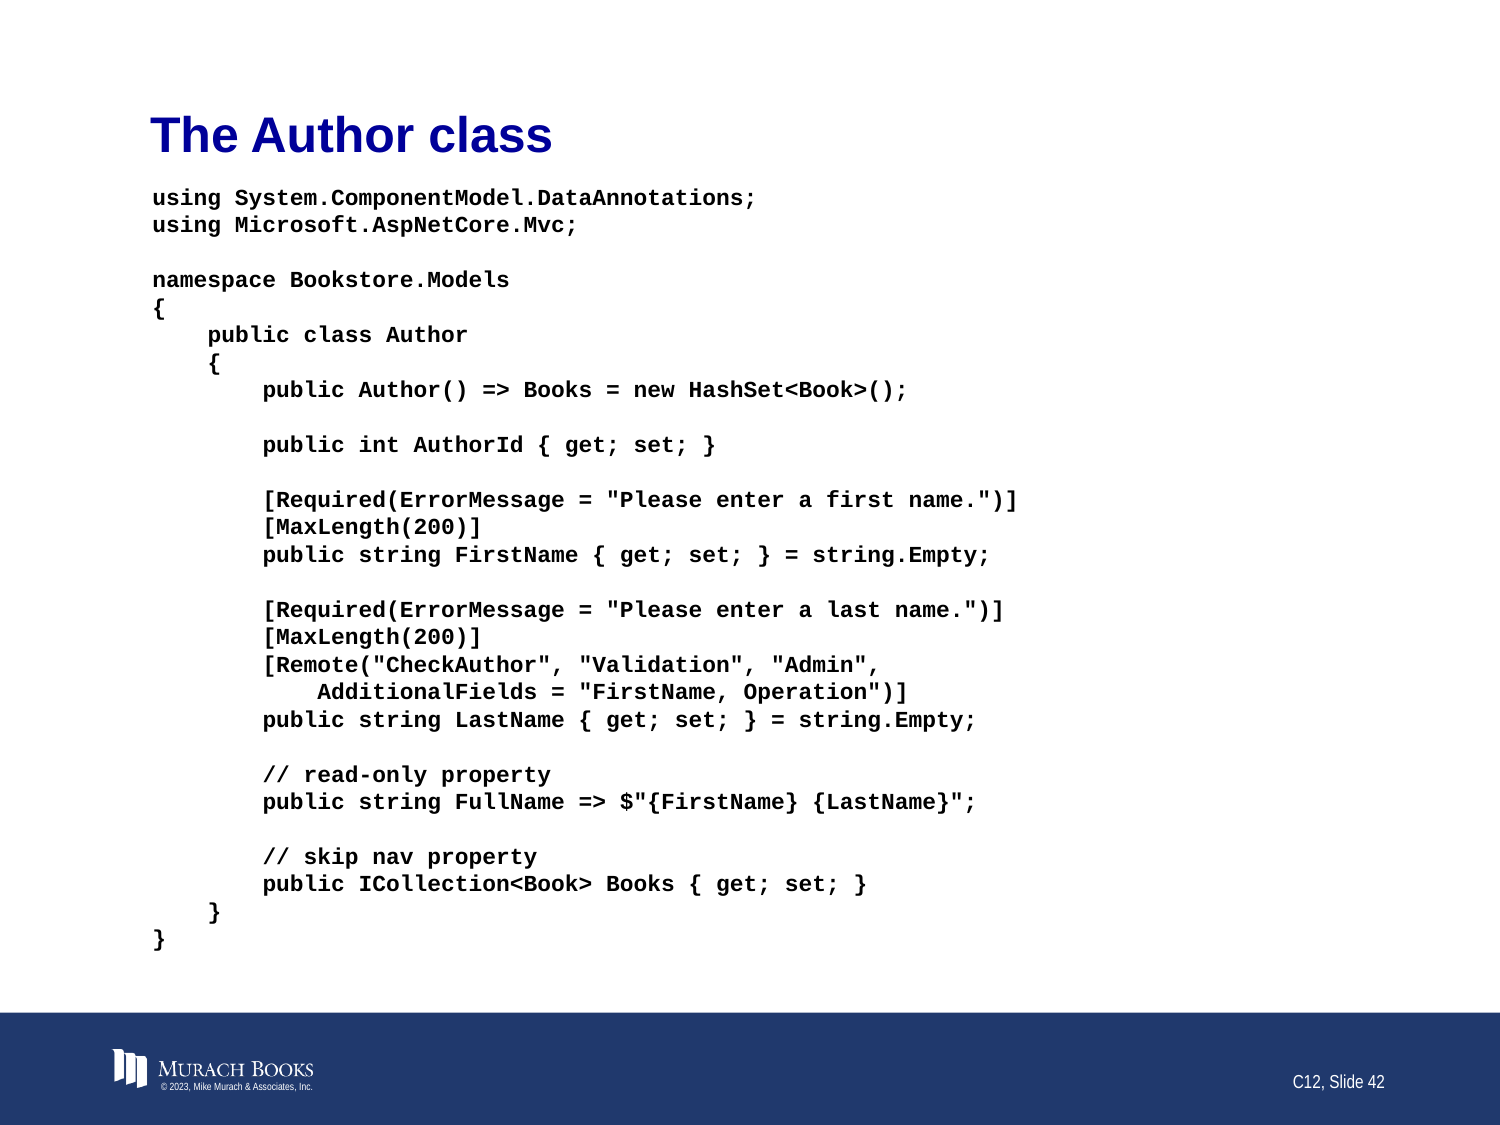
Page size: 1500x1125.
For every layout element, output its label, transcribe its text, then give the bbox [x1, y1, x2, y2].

title The Author class [150, 102, 1350, 164]
footer © 2023, Mike Murach & Associates, Inc. [12, 1025, 463, 1100]
slide_number C12, Slide 42 [1087, 1025, 1400, 1100]
list using System.ComponentModel.DataAnnotations; using Microsoft.AspNetCore.Mvc; namespace Bookstore.Models { public class Author { public Author() => Books = new HashSet<Book>(); public int AuthorId { get; set; } [Required(ErrorMessage = "Please enter a first name.")] [MaxLength(200)] public string FirstName { get; set; } = string.Empty; [Required(ErrorMessage = "Please enter a last name.")] [MaxLength(200)] [Remote("CheckAuthor", "Validation", "Admin", AdditionalFields = "FirstName, Operation")] public string LastName { get; set; } = string.Empty; // read-only property public string FullName => $"{FirstName} {LastName}"; // skip nav property public ICollection<Book> Books { get; set; } } } [137, 174, 1350, 975]
